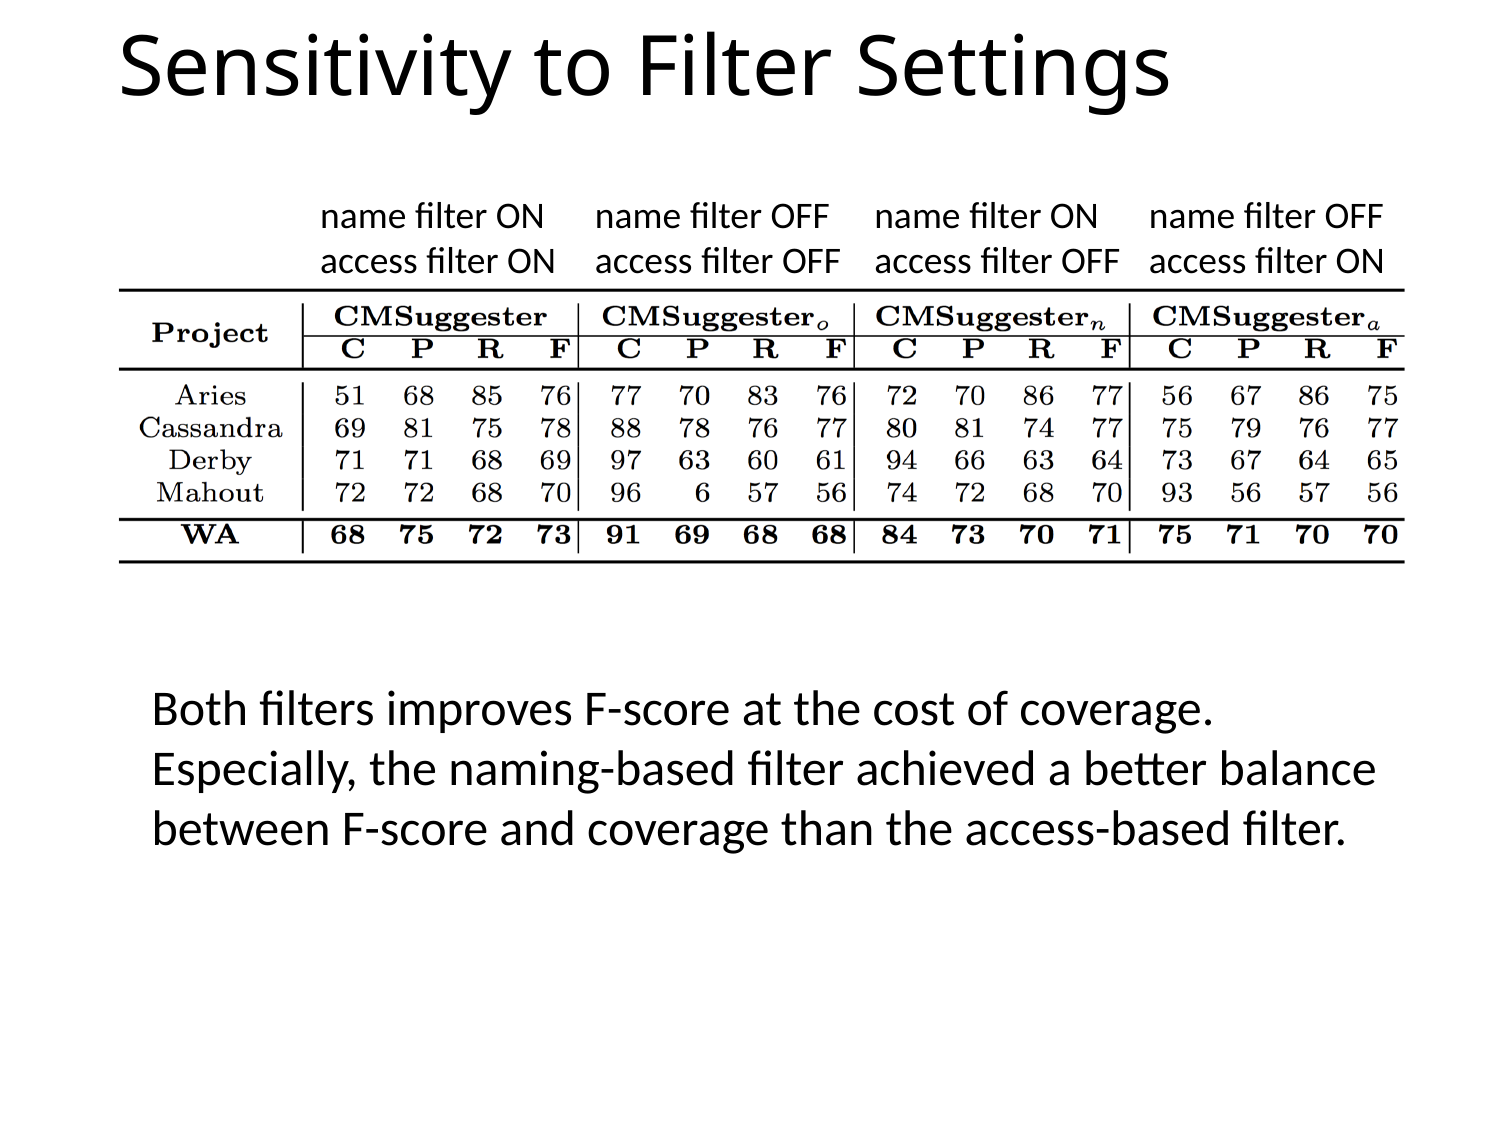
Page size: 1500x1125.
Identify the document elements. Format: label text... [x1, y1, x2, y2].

title Sensitivity to Filter Settings [103, 15, 1397, 121]
text_box name ﬁlter OFF access ﬁlter ON [1134, 183, 1400, 285]
text_box name ﬁlter ON access ﬁlter OFF [859, 183, 1134, 285]
text_box name ﬁlter ON access ﬁlter ON [305, 183, 572, 285]
text_box name ﬁlter OFF access ﬁlter OFF [580, 183, 857, 285]
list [114, 285, 1409, 567]
text_box Both ﬁlters improves F-score at the cost of coverage. Especially, the naming-based ﬁlter achieved a better balance between F-score and coverage than the access-based ﬁlter. [136, 668, 1409, 864]
